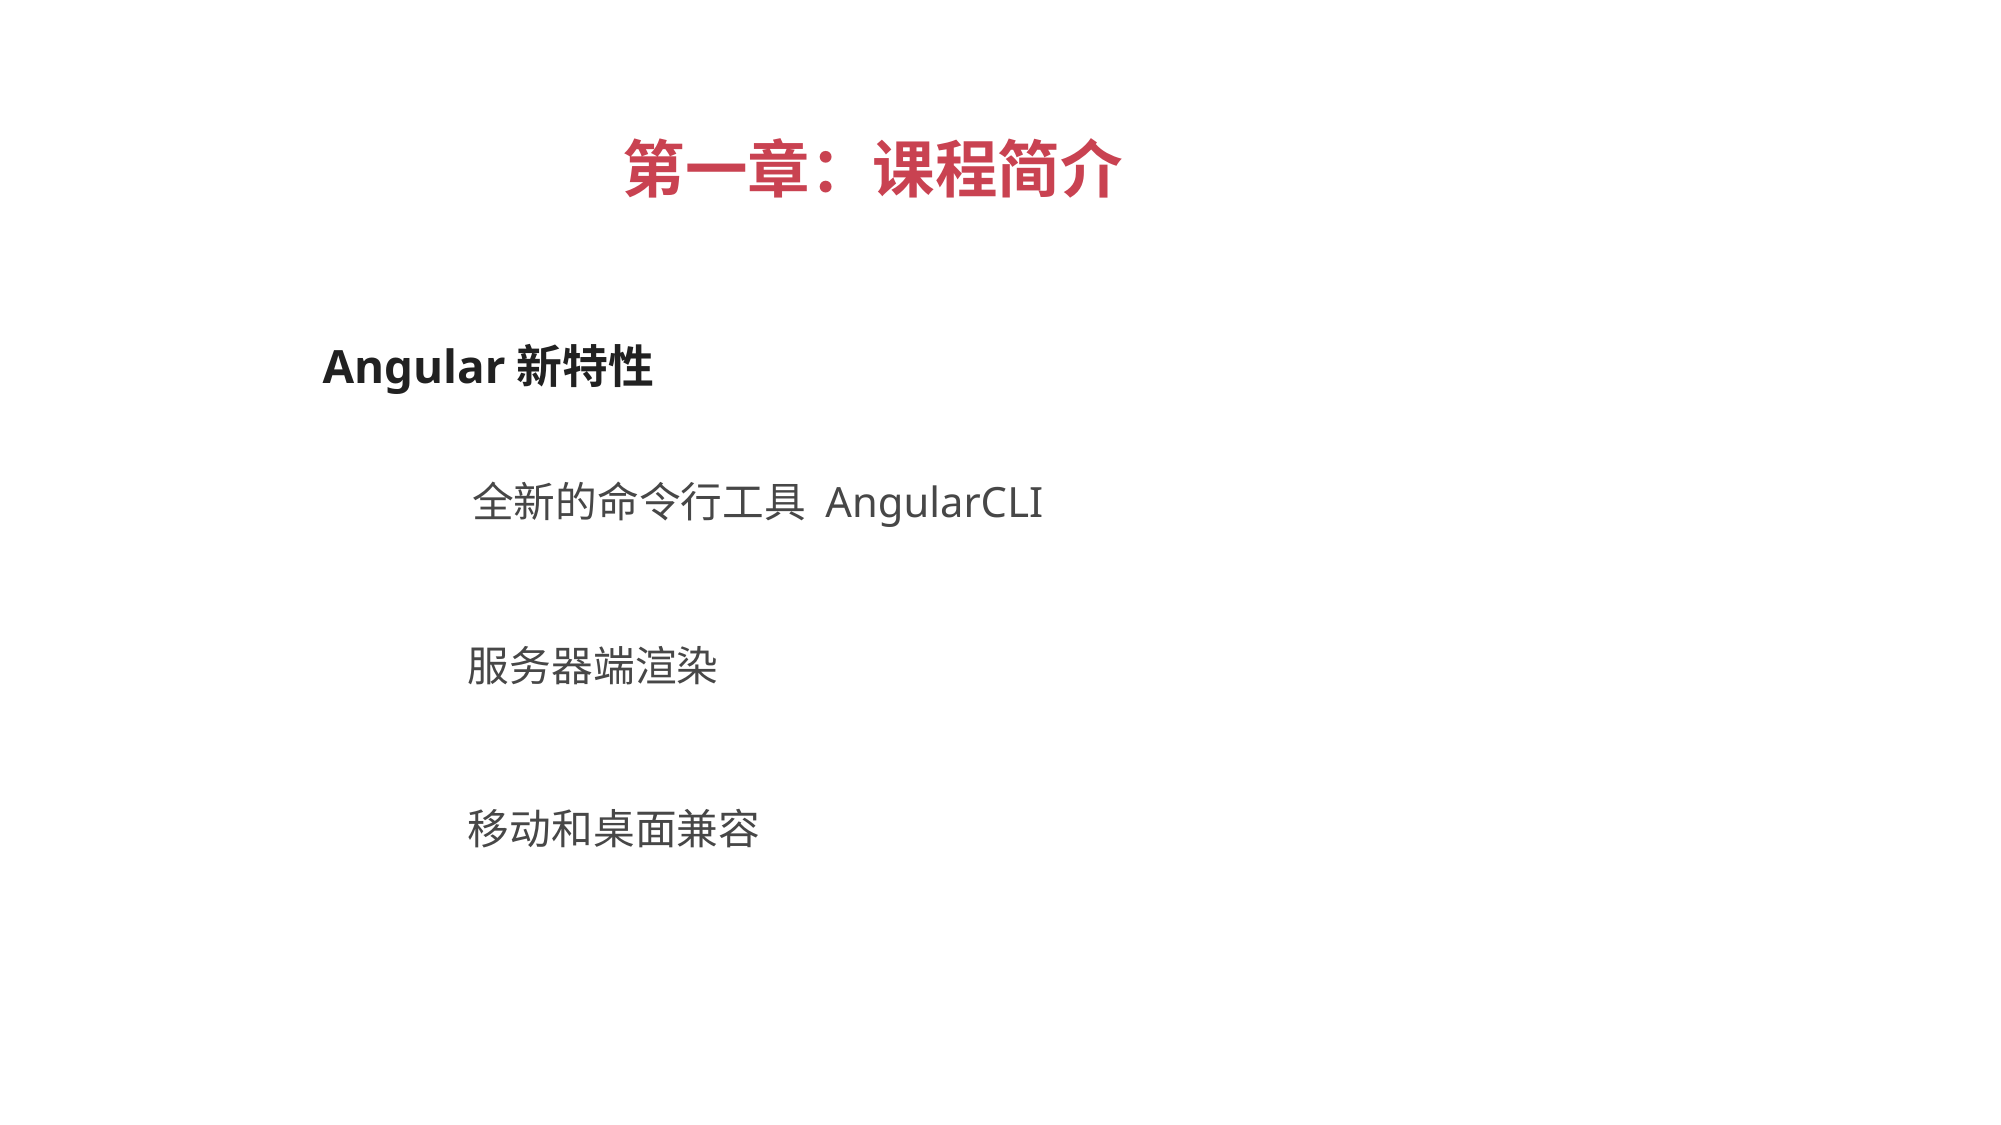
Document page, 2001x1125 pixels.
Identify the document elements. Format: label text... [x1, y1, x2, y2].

text_box 服务器端渲染 [377, 631, 1728, 697]
text_box 第一章：课程简介 [607, 122, 1138, 213]
text_box 移动和桌面兼容 [377, 795, 1728, 861]
text_box 全新的命令行工具 AngularCLI [382, 468, 1733, 534]
text_box Angular新特性 [295, 323, 1646, 407]
